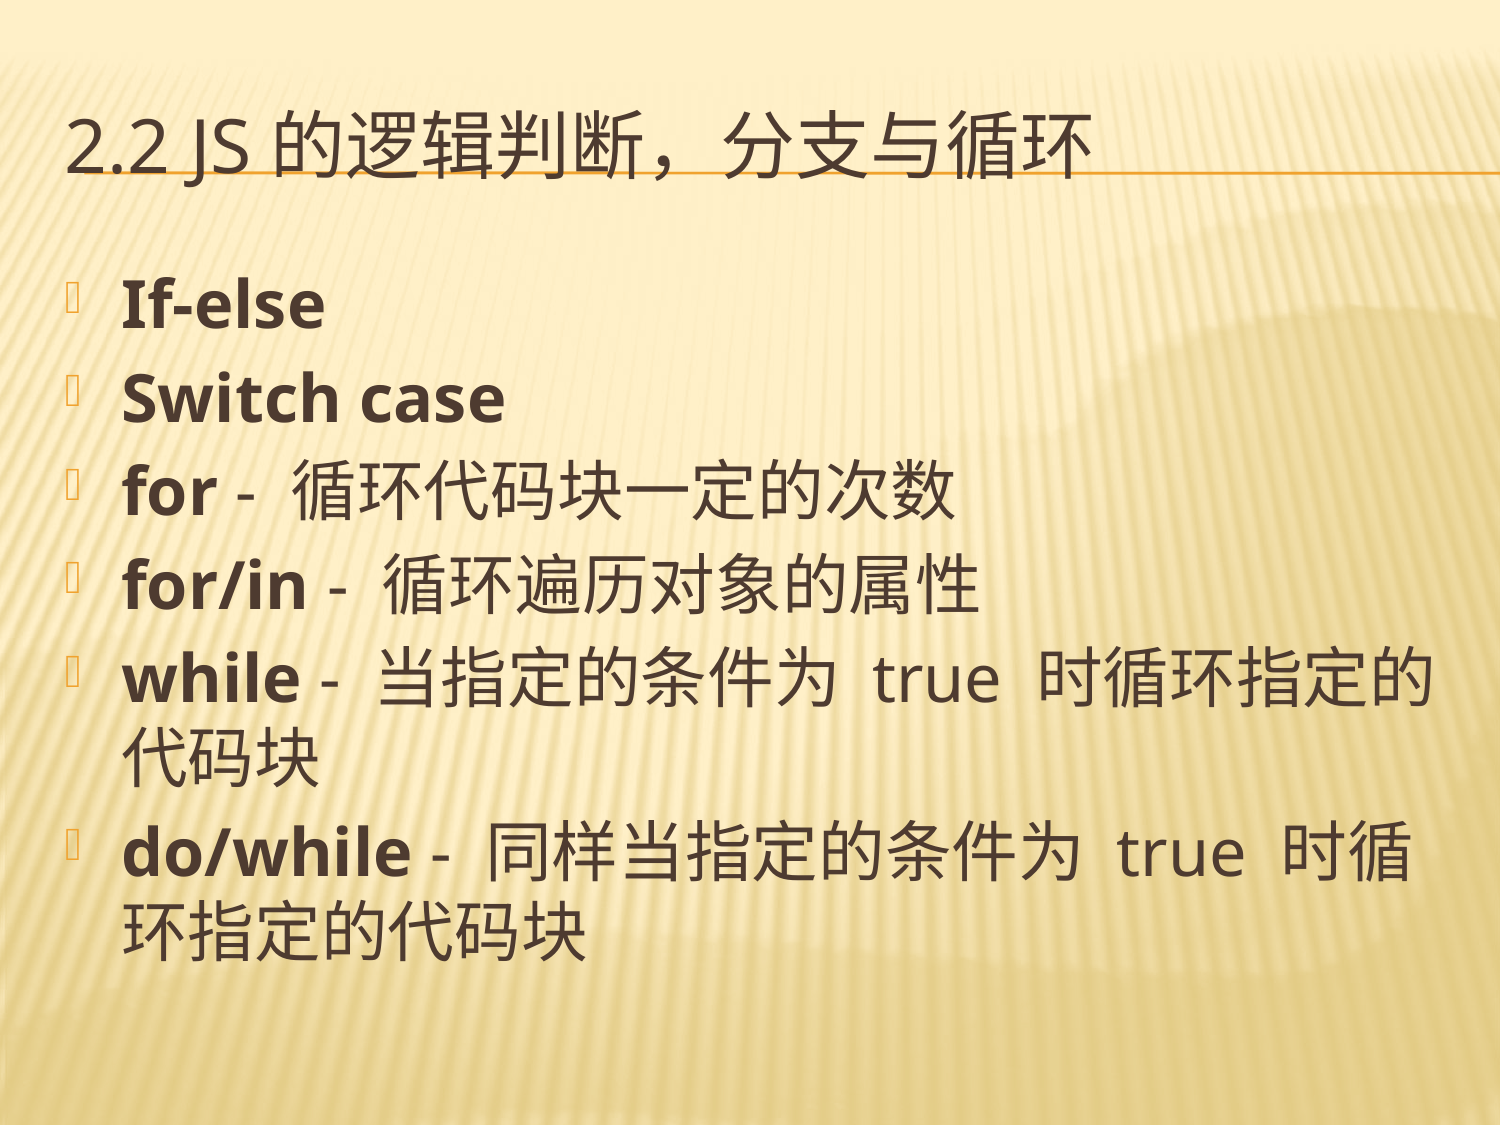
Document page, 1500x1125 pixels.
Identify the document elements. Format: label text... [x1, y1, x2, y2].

list If-else Switch case for - 循环代码块一定的次数 for/in - 循环遍历对象的属性 while - 当指定的条件为 true 时循环指定的代码块 do/while - 同样当指定的条件为 true 时循环指定的代码块 [50, 254, 1475, 998]
title 2.2 js的逻辑判断，分支与循环 [50, 75, 1475, 213]
